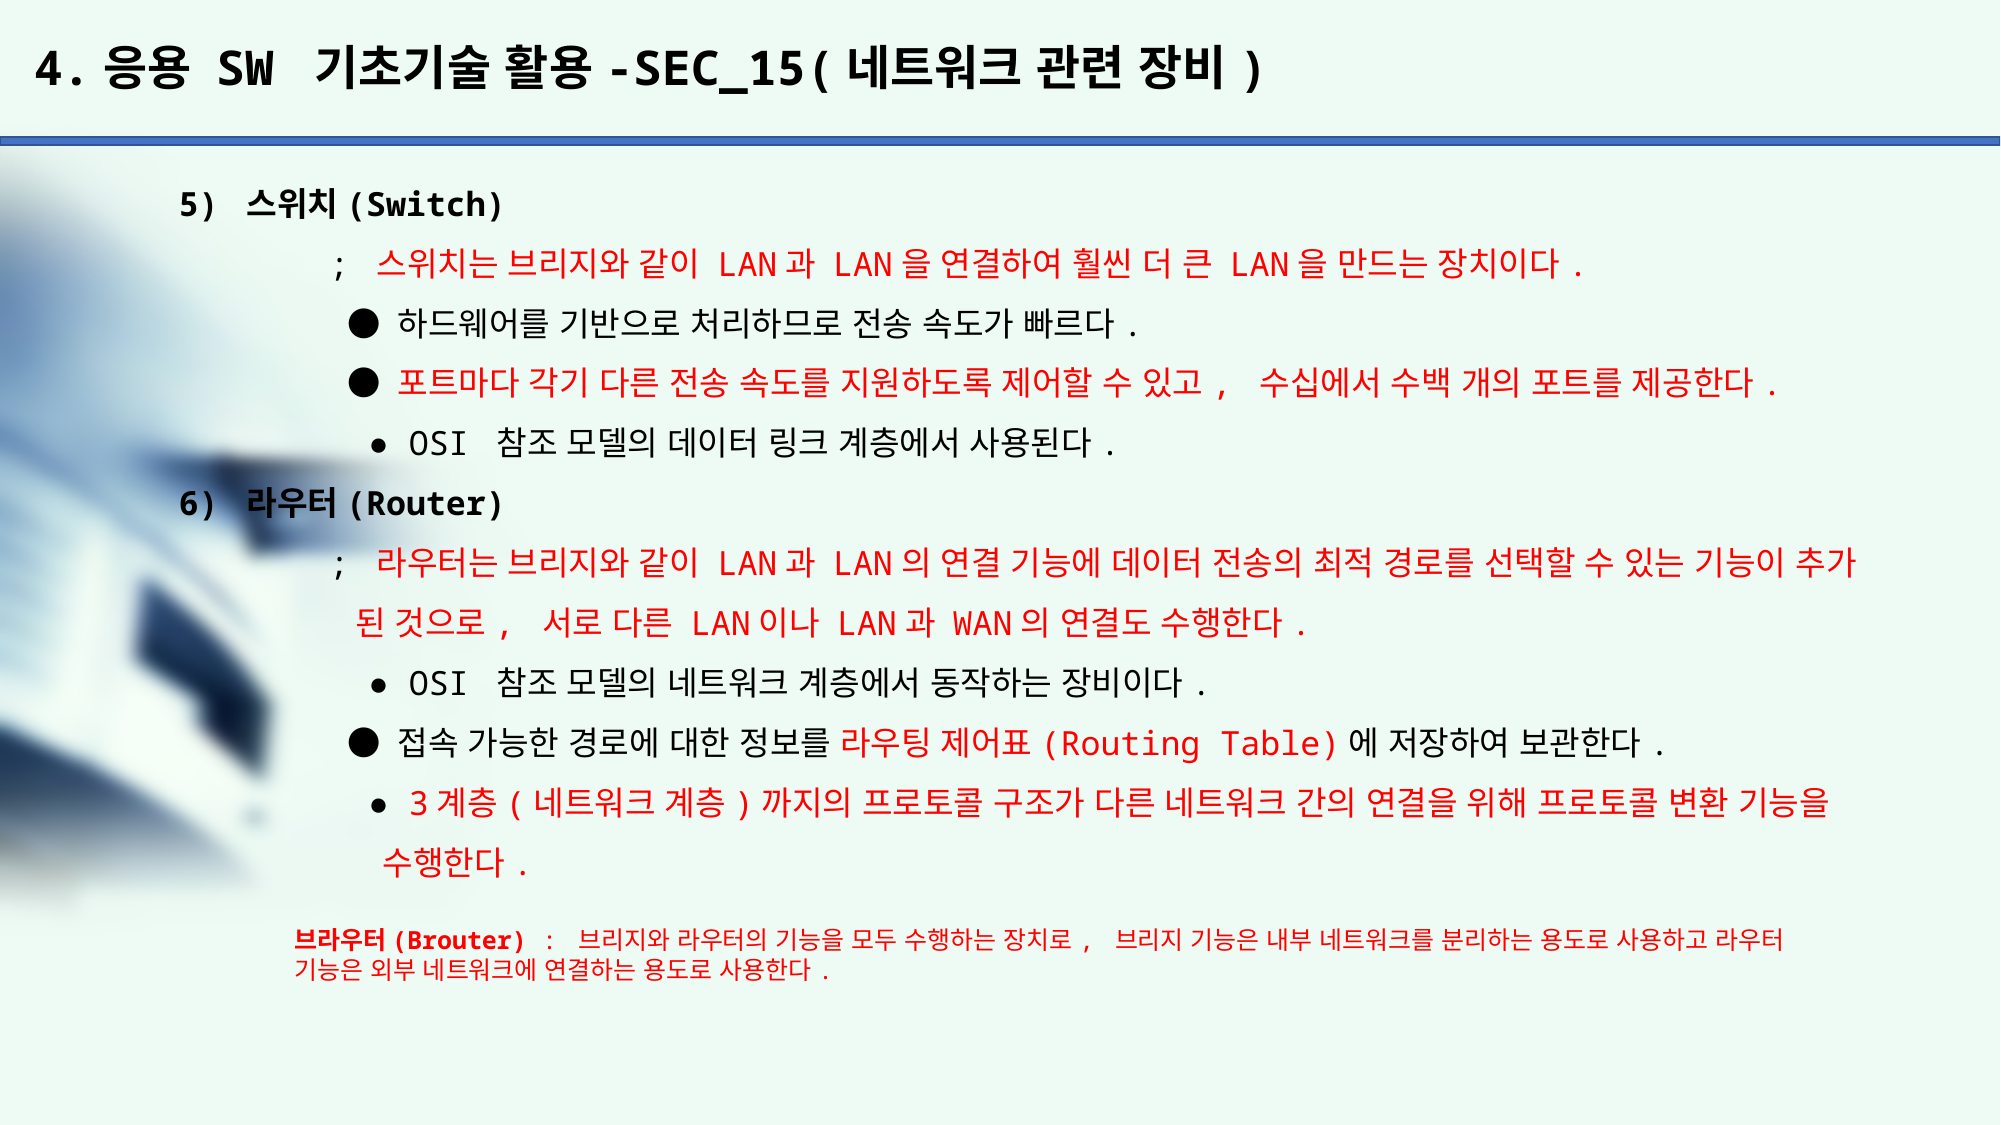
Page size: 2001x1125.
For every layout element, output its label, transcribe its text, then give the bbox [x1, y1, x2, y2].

text_box 브라우터(Brouter) : 브리지와 라우터의 기능을 모두 수행하는 장치로, 브리지 기능은 내부 네트워크를 분리하는 용도로 사용하고 라우터 기능은 외부 네트워크에 연결하는 용도로 사용한다. [279, 916, 1839, 992]
title 4.응용 SW 기초기술 활용-SEC_15(네트워크 관련 장비) [19, 14, 1922, 126]
picture [0, 0, 2000, 136]
text_box 5) 스위치(Switch) ; 스위치는 브리지와 같이 LAN과 LAN을 연결하여 훨씬 더 큰 LAN을 만드는 장치이다. ● 하드웨어를 기반으로 처리하므로 전송 속도가 빠르다. ● 포트마다 각기 다른 전송 속도를 지원하도록 제어할 수 있고, 수십에서 수백 개의 포트를 제공한다. ● OSI 참조 모델의 데이터 링크 계층에서 사용된다. 6) 라우터(Router) ; 라우터는 브리지와 같이 LAN과 LAN의 연결 기능에 데이터 전송의 최적 경로를 선택할 수 있는 기능이 추가 된 것으로, 서로 다른 LAN이나 LAN과 WAN의 연결도 수행한다. ● OSI 참조 모델의 네트워크 계층에서 동작하는 장비이다. ● 접속 가능한 경로에 대한 정보를 라우팅 제어표(Routing Table)에 저장하여 보관한다. ● 3계층(네트워크 계층)까지의 프로토콜 구조가 다른 네트워크 간의 연결을 위해 프로토콜 변환 기능을 수행한다. [163, 155, 1969, 889]
picture [0, 146, 2000, 1125]
